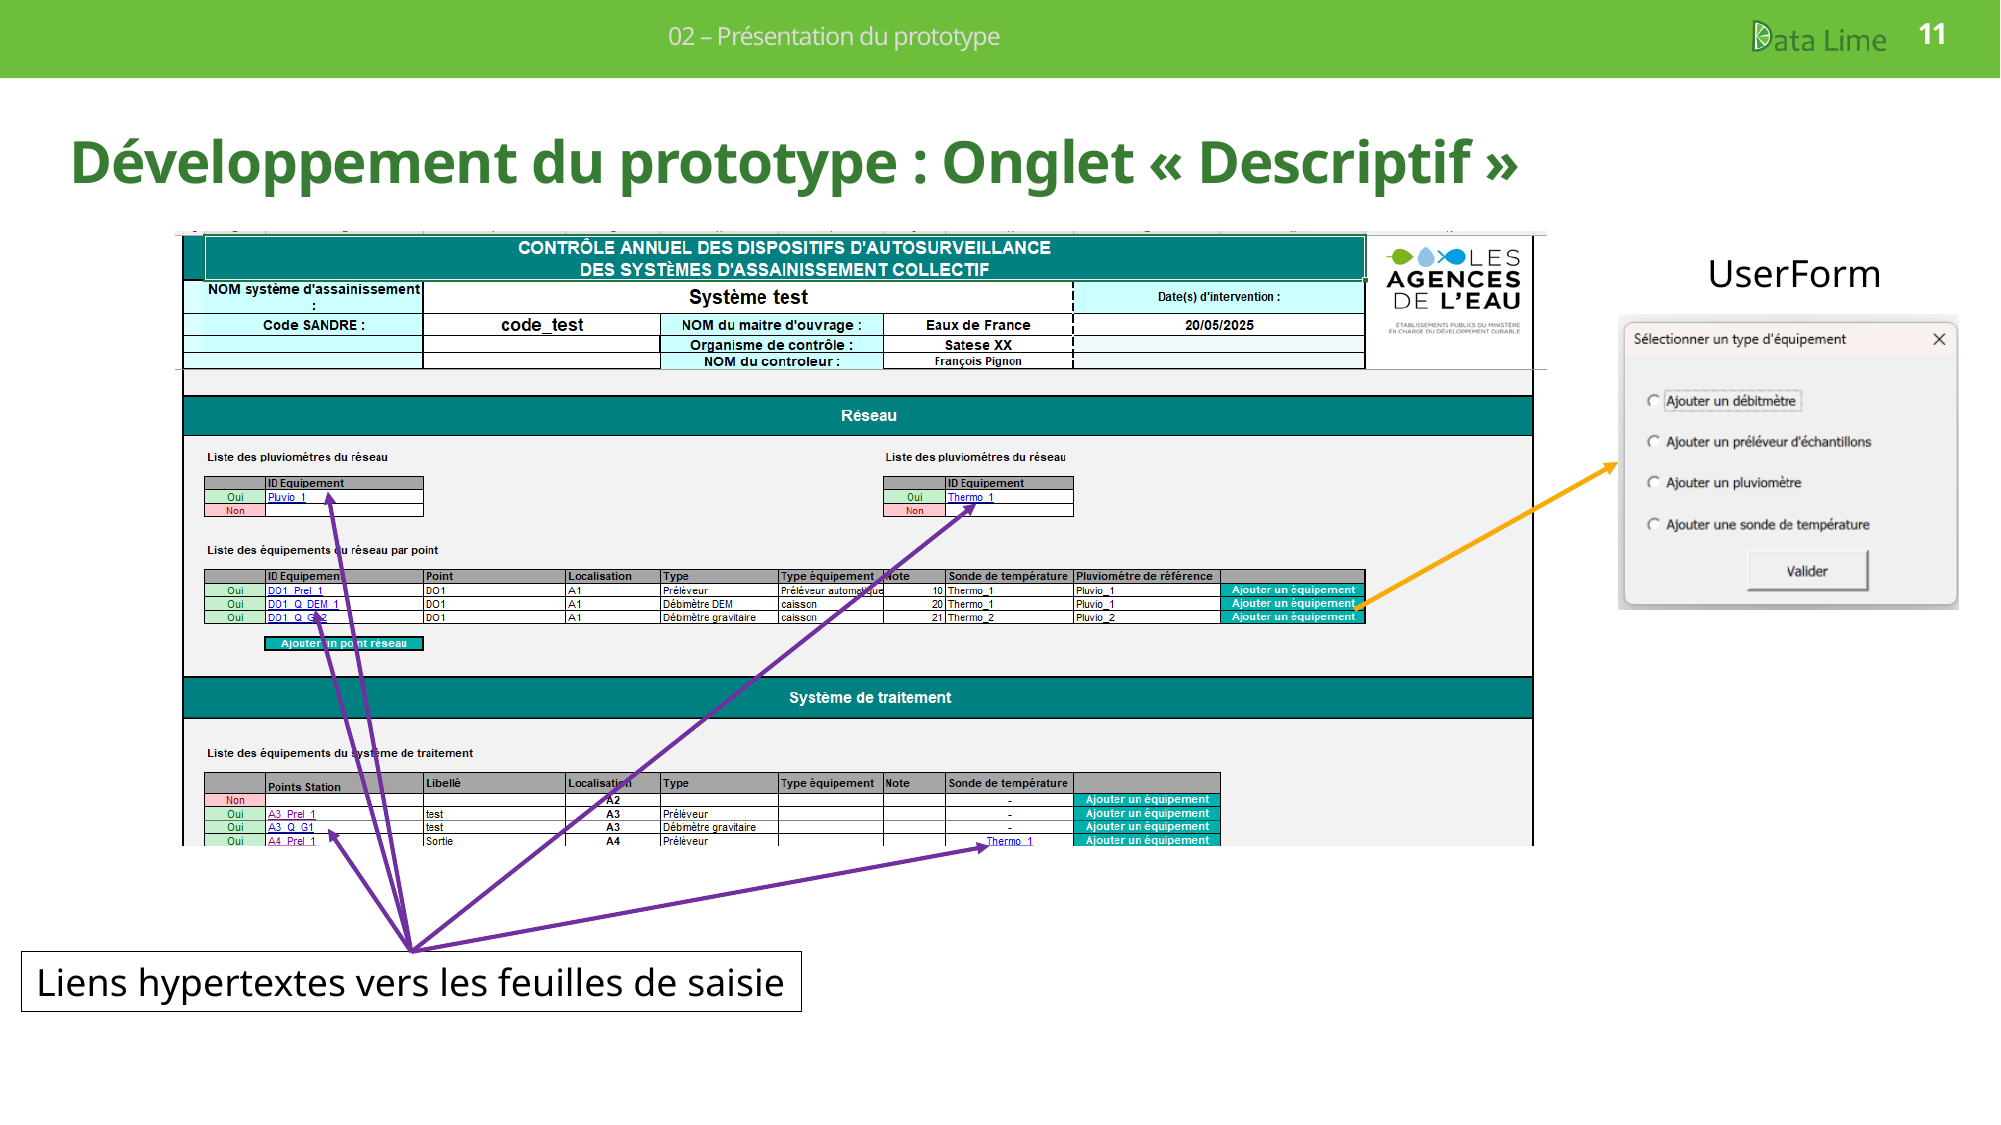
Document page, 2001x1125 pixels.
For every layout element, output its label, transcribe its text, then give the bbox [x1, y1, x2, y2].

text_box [1354, 461, 1619, 610]
text_box Liens hypertextes vers les feuilles de saisie [21, 951, 802, 1012]
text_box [982, 845, 990, 953]
picture [175, 231, 1547, 847]
footer 02 – Présentation du prototype [55, 0, 1615, 71]
text_box UserForm [1692, 242, 1898, 303]
picture [1618, 314, 1959, 611]
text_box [314, 609, 322, 953]
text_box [327, 491, 412, 953]
title Développement du prototype : Onglet « Descriptif » [55, 78, 1945, 243]
picture [1752, 19, 1866, 52]
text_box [415, 503, 977, 953]
slide_number 11 [1866, 0, 2000, 71]
